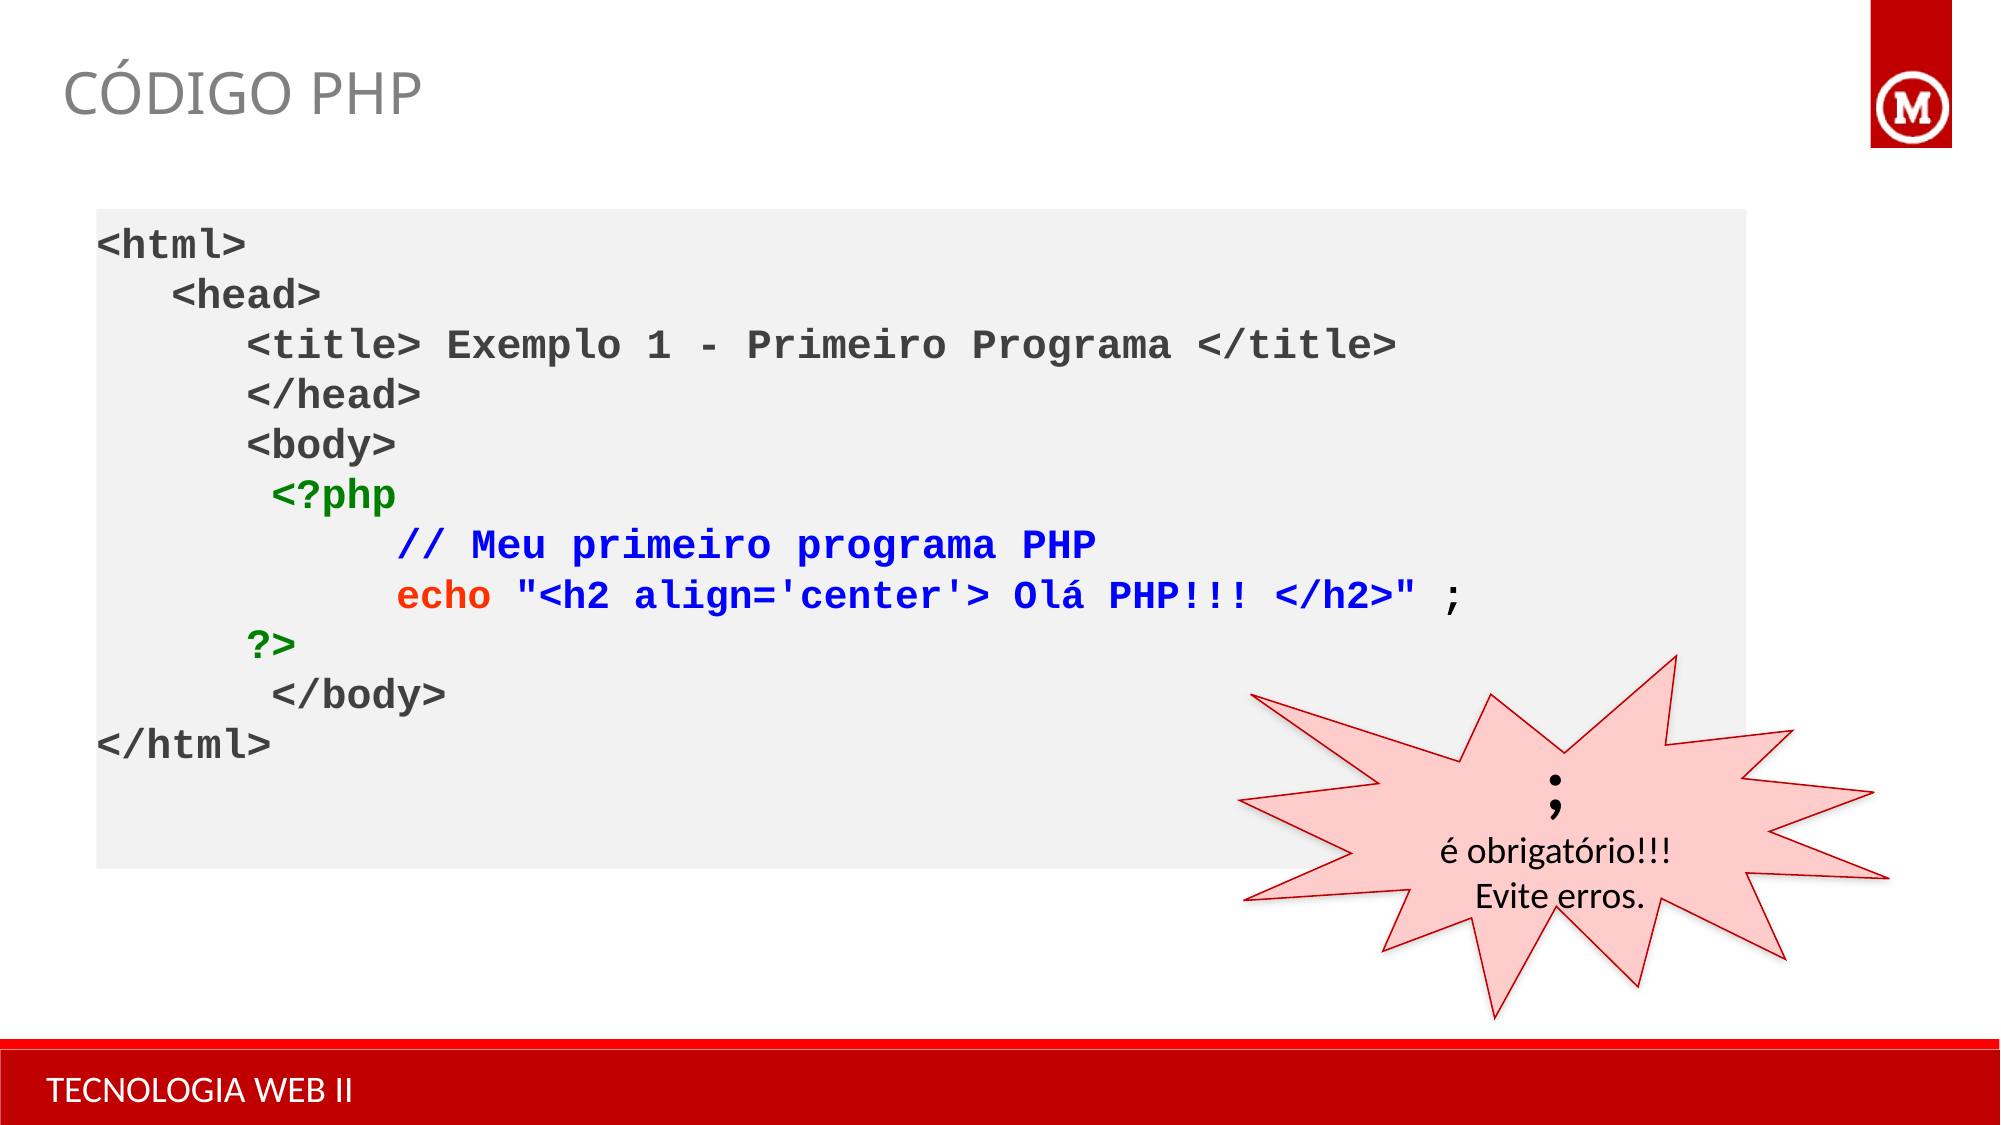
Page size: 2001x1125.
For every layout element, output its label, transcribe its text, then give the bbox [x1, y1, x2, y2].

text_box CÓDIGO PHP [48, 48, 439, 134]
picture [1873, 69, 1953, 148]
list <html> <head> <title> Exemplo 1 - Primeiro Programa </title> </head> <body> <?php // Meu primeiro programa PHP echo "<h2 align='center'> Olá PHP!!! </h2>" ; ?> </body> </html> [96, 208, 1747, 869]
text_box ; é obrigatório!!! Evite erros. [1239, 655, 1890, 1019]
